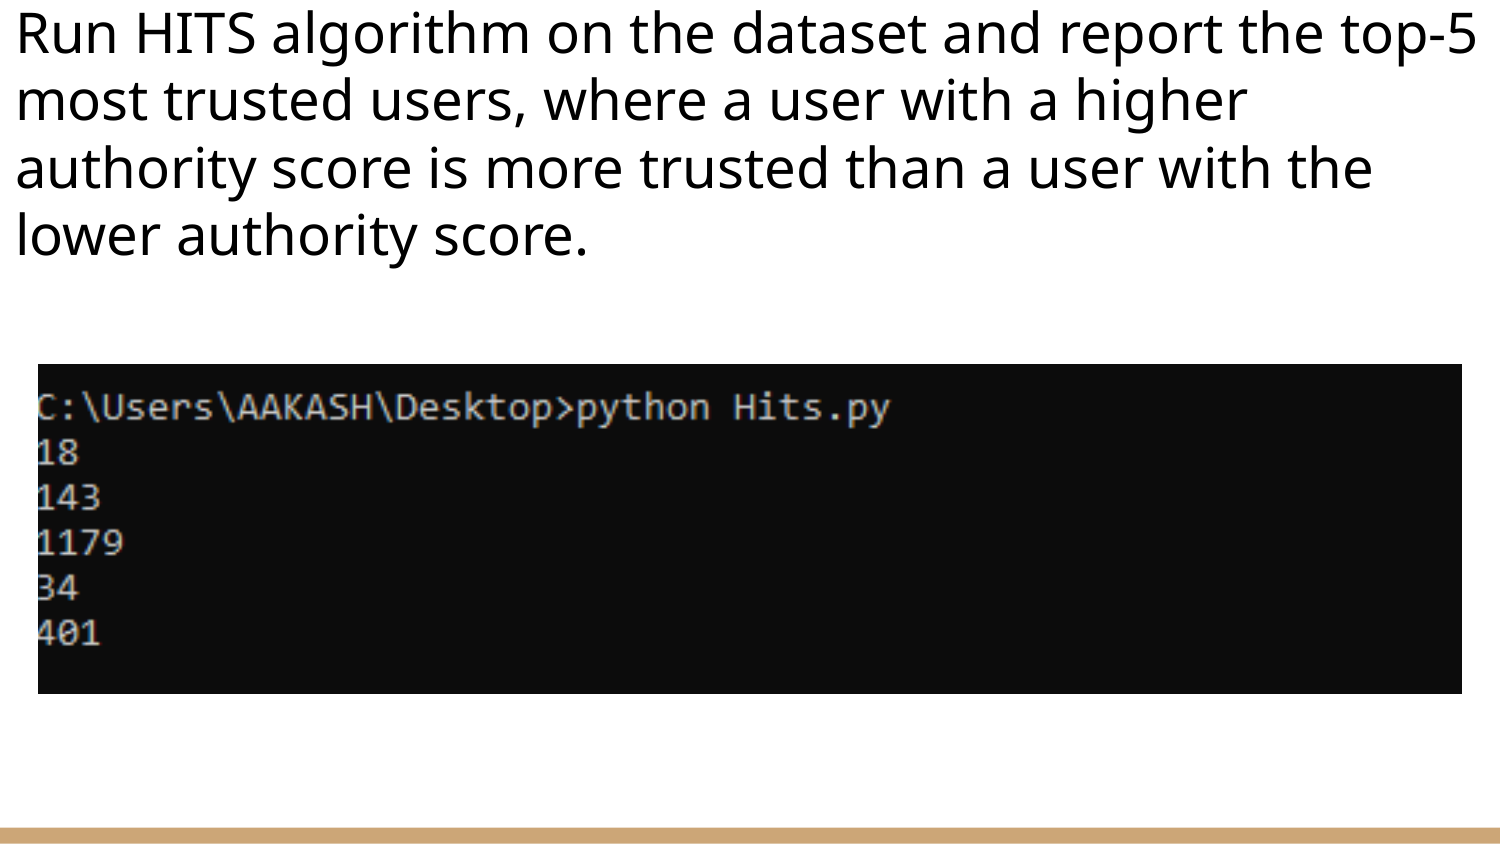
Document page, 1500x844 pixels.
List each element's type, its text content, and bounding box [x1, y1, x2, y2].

title Run HITS algorithm on the dataset and report the top-5 most trusted users, where a user with a higher authority score is more trusted than a user with the lower authority score. [0, 0, 1500, 282]
picture [38, 363, 1462, 695]
